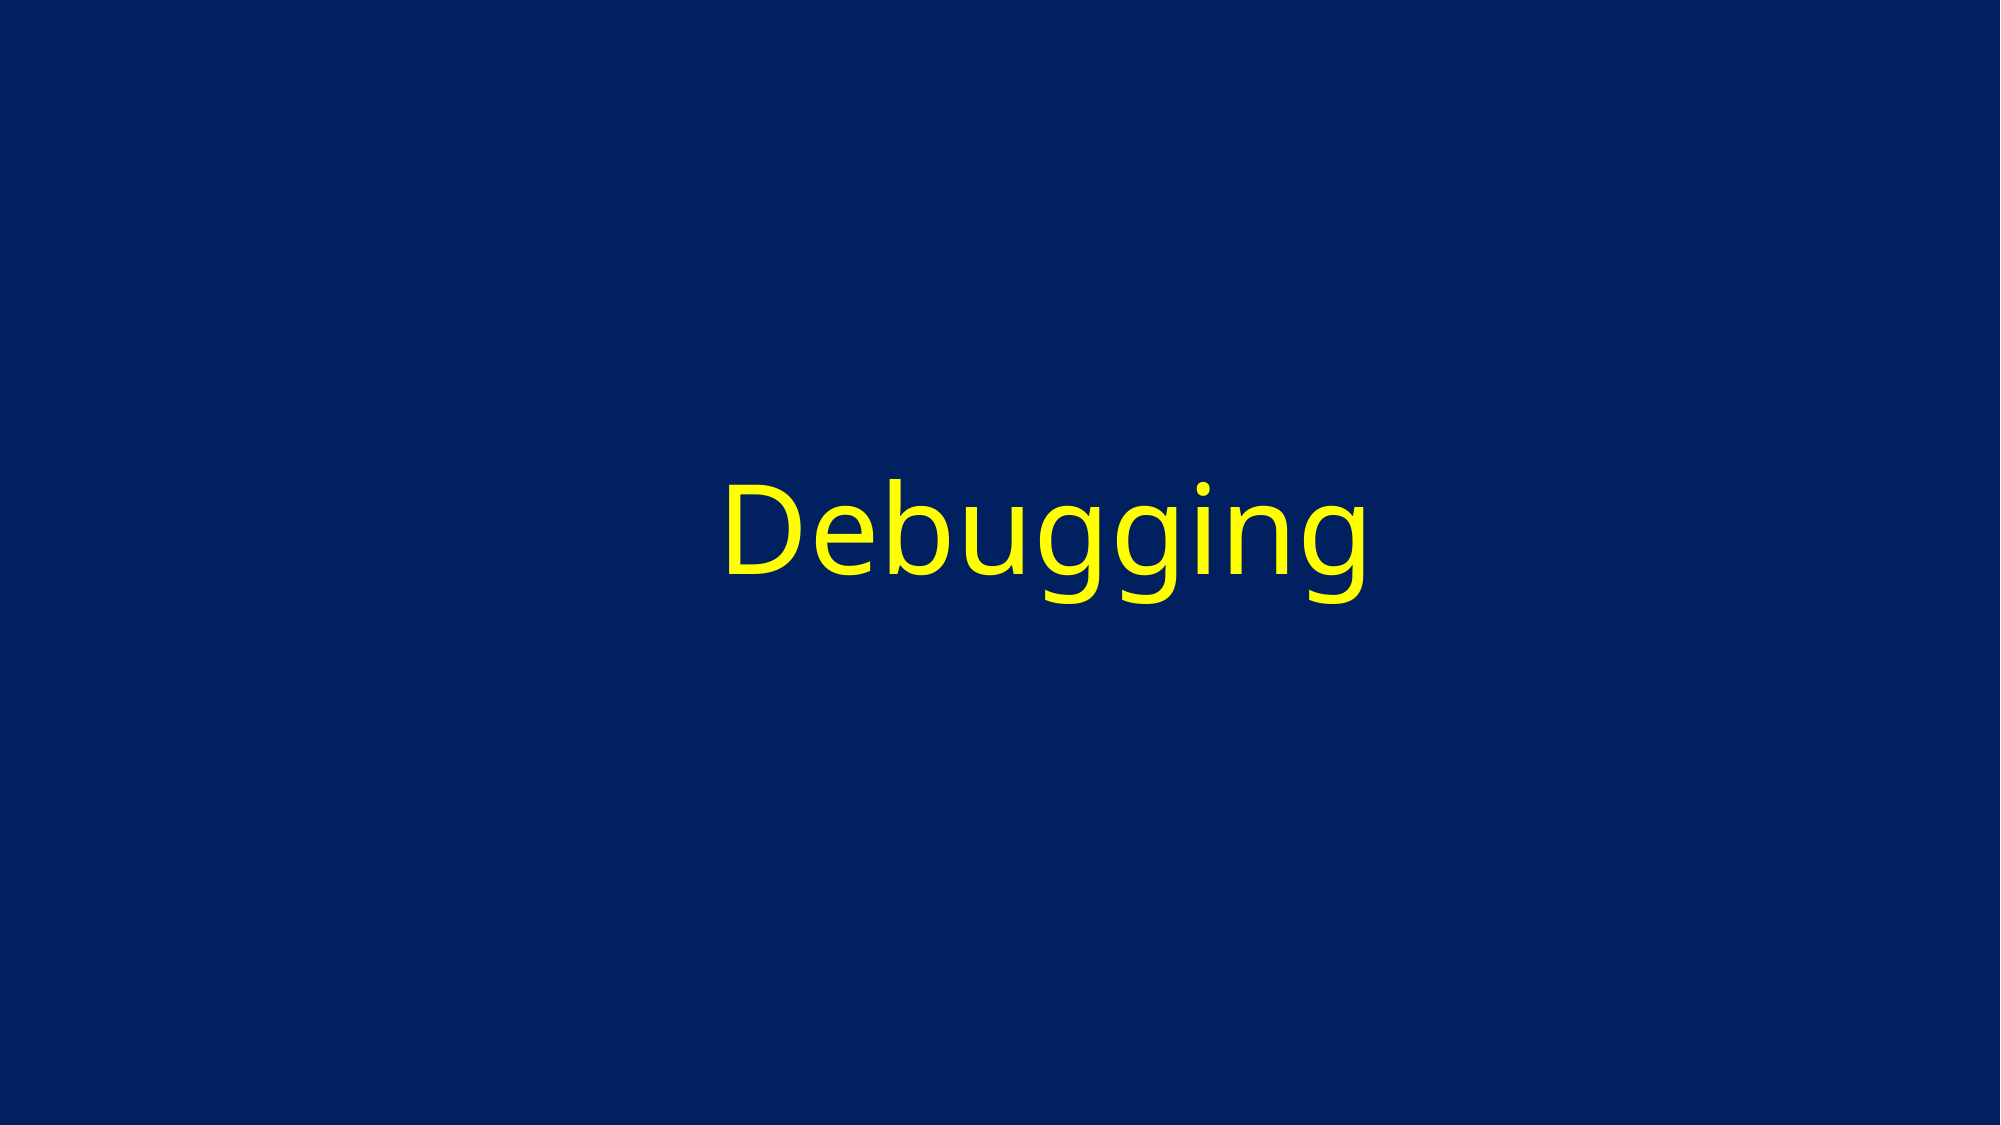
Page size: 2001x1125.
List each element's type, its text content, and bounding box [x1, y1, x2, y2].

title Debugging [249, 184, 1843, 884]
